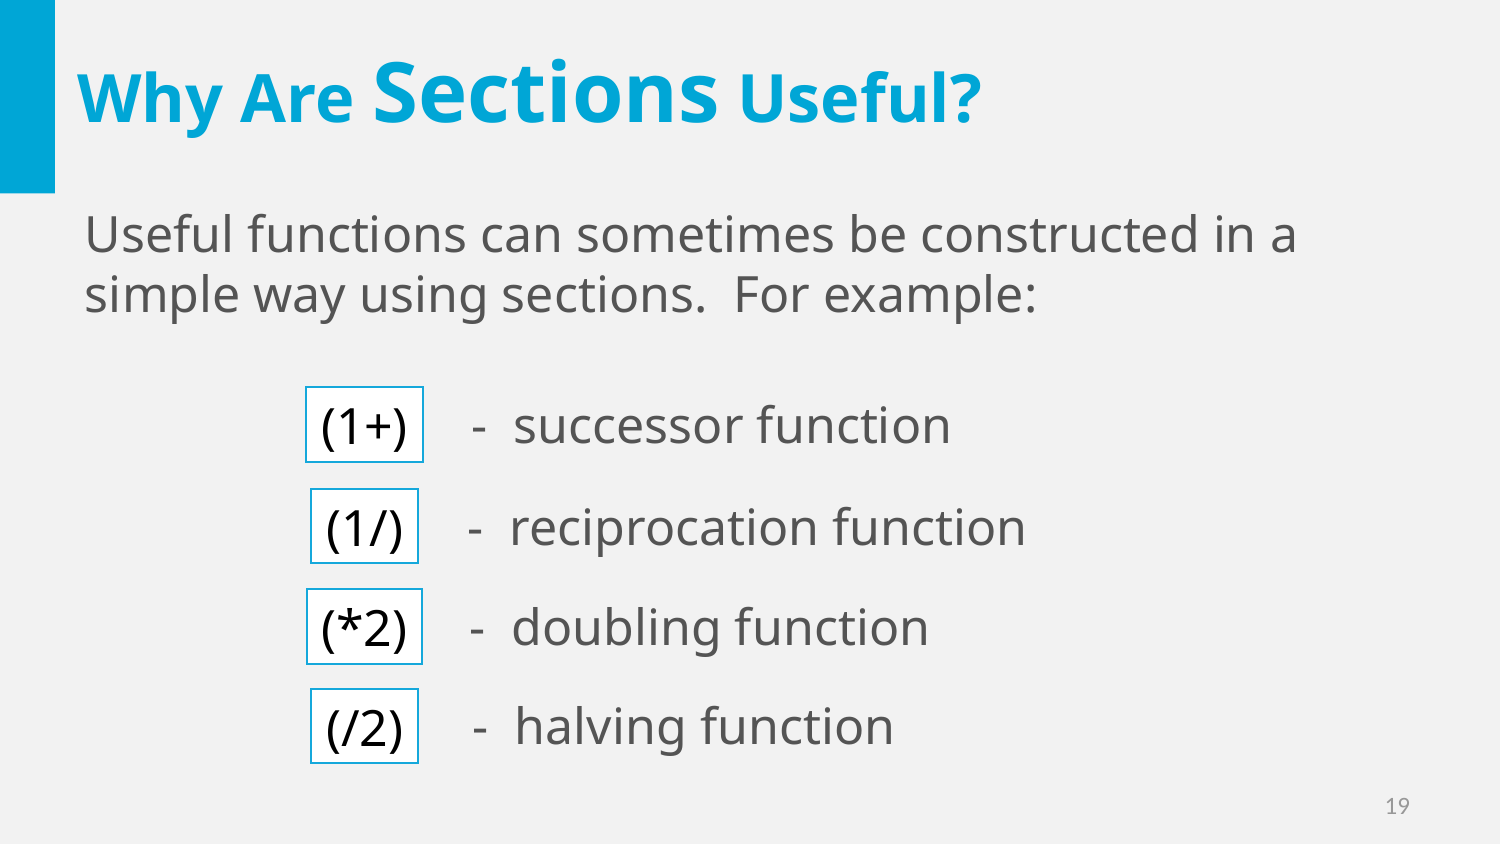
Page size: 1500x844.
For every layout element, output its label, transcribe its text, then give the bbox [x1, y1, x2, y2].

title Why Are Sections Useful? [62, 46, 1389, 132]
slide_number 19 [1074, 782, 1425, 827]
text_box Useful functions can sometimes be constructed in a simple way using sections. For example: [70, 195, 1419, 331]
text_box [288, 385, 1029, 765]
